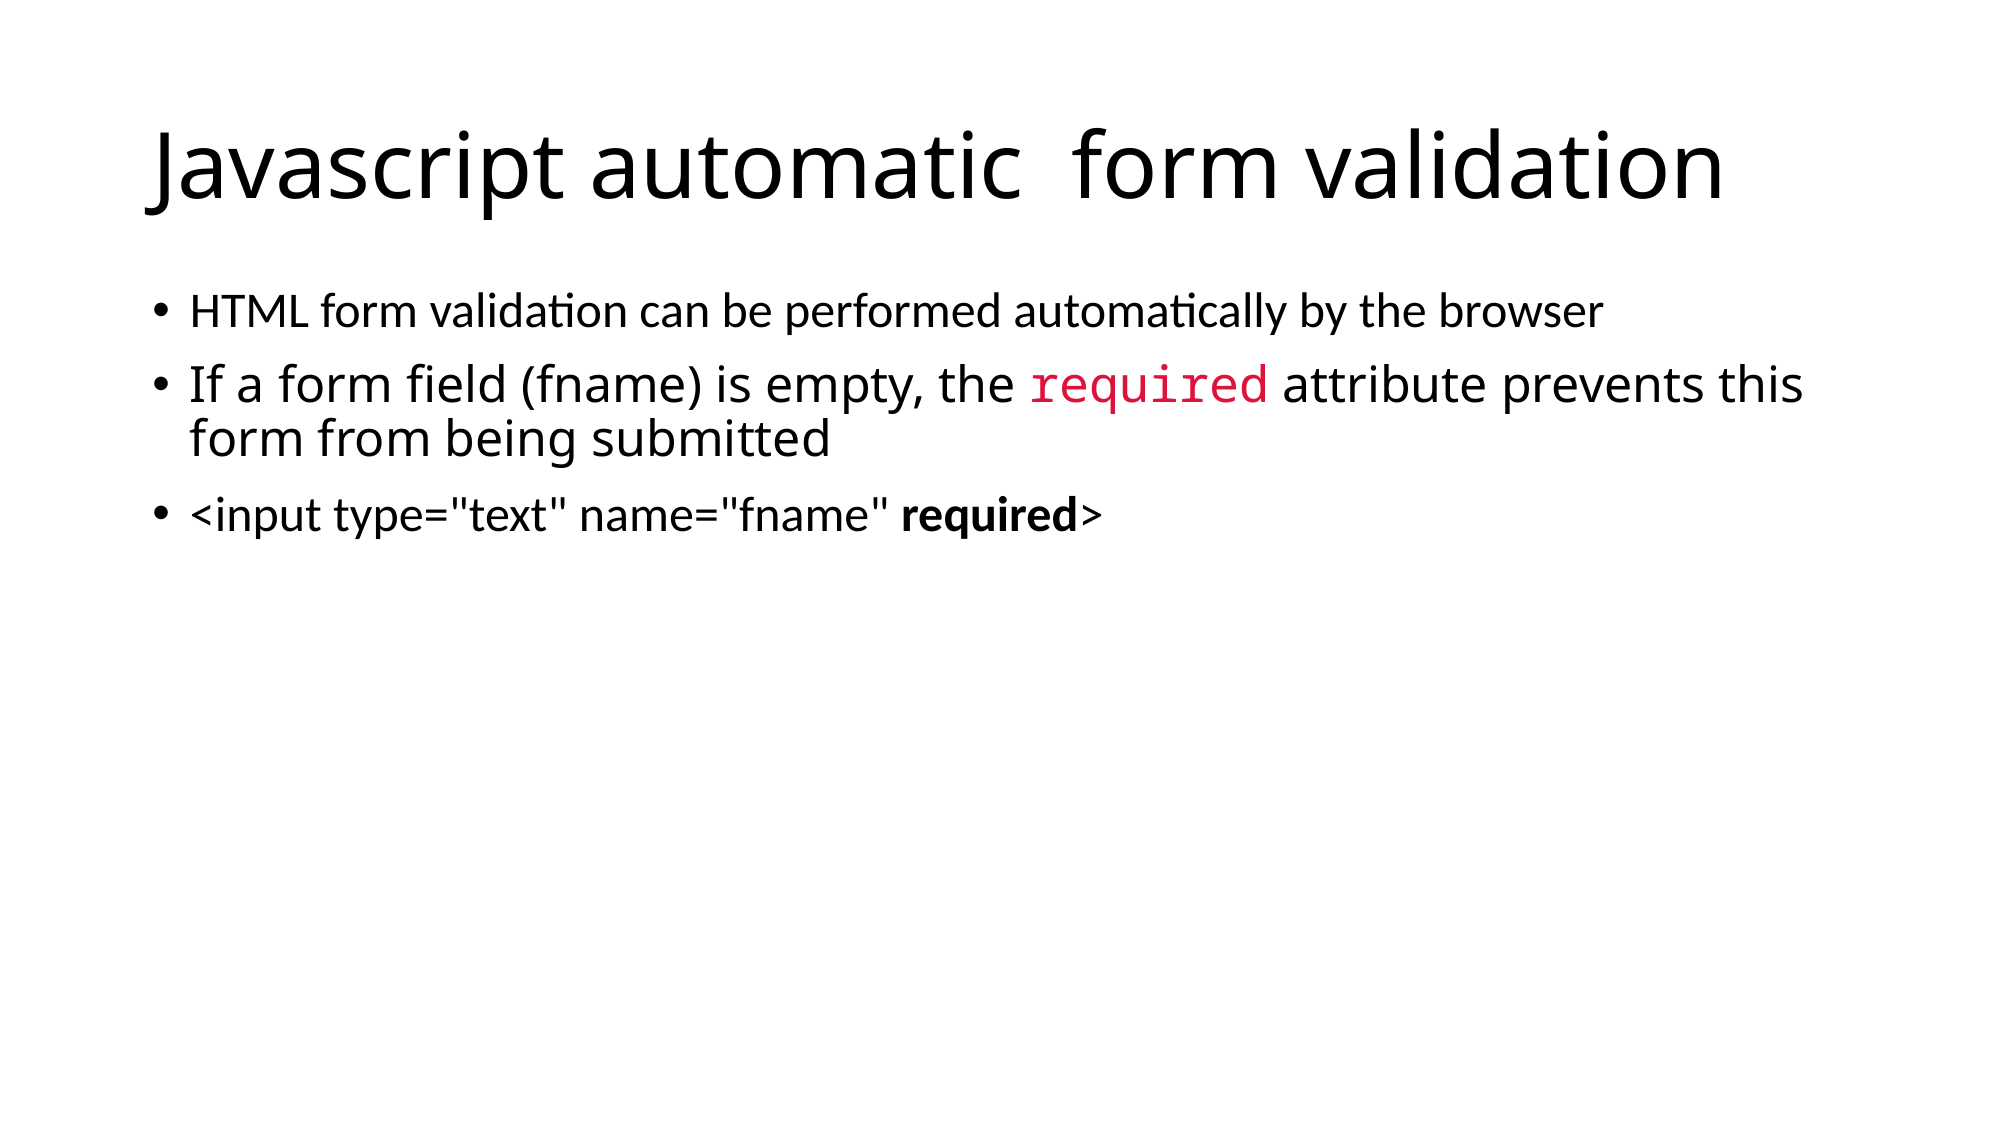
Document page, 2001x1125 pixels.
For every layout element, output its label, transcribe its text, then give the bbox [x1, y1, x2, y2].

title Javascript automatic form validation [137, 59, 1863, 277]
list HTML form validation can be performed automatically by the browser If a form field (fname) is empty, the required attribute prevents this form from being submitted <input type="text" name="fname" required> [137, 277, 1863, 992]
